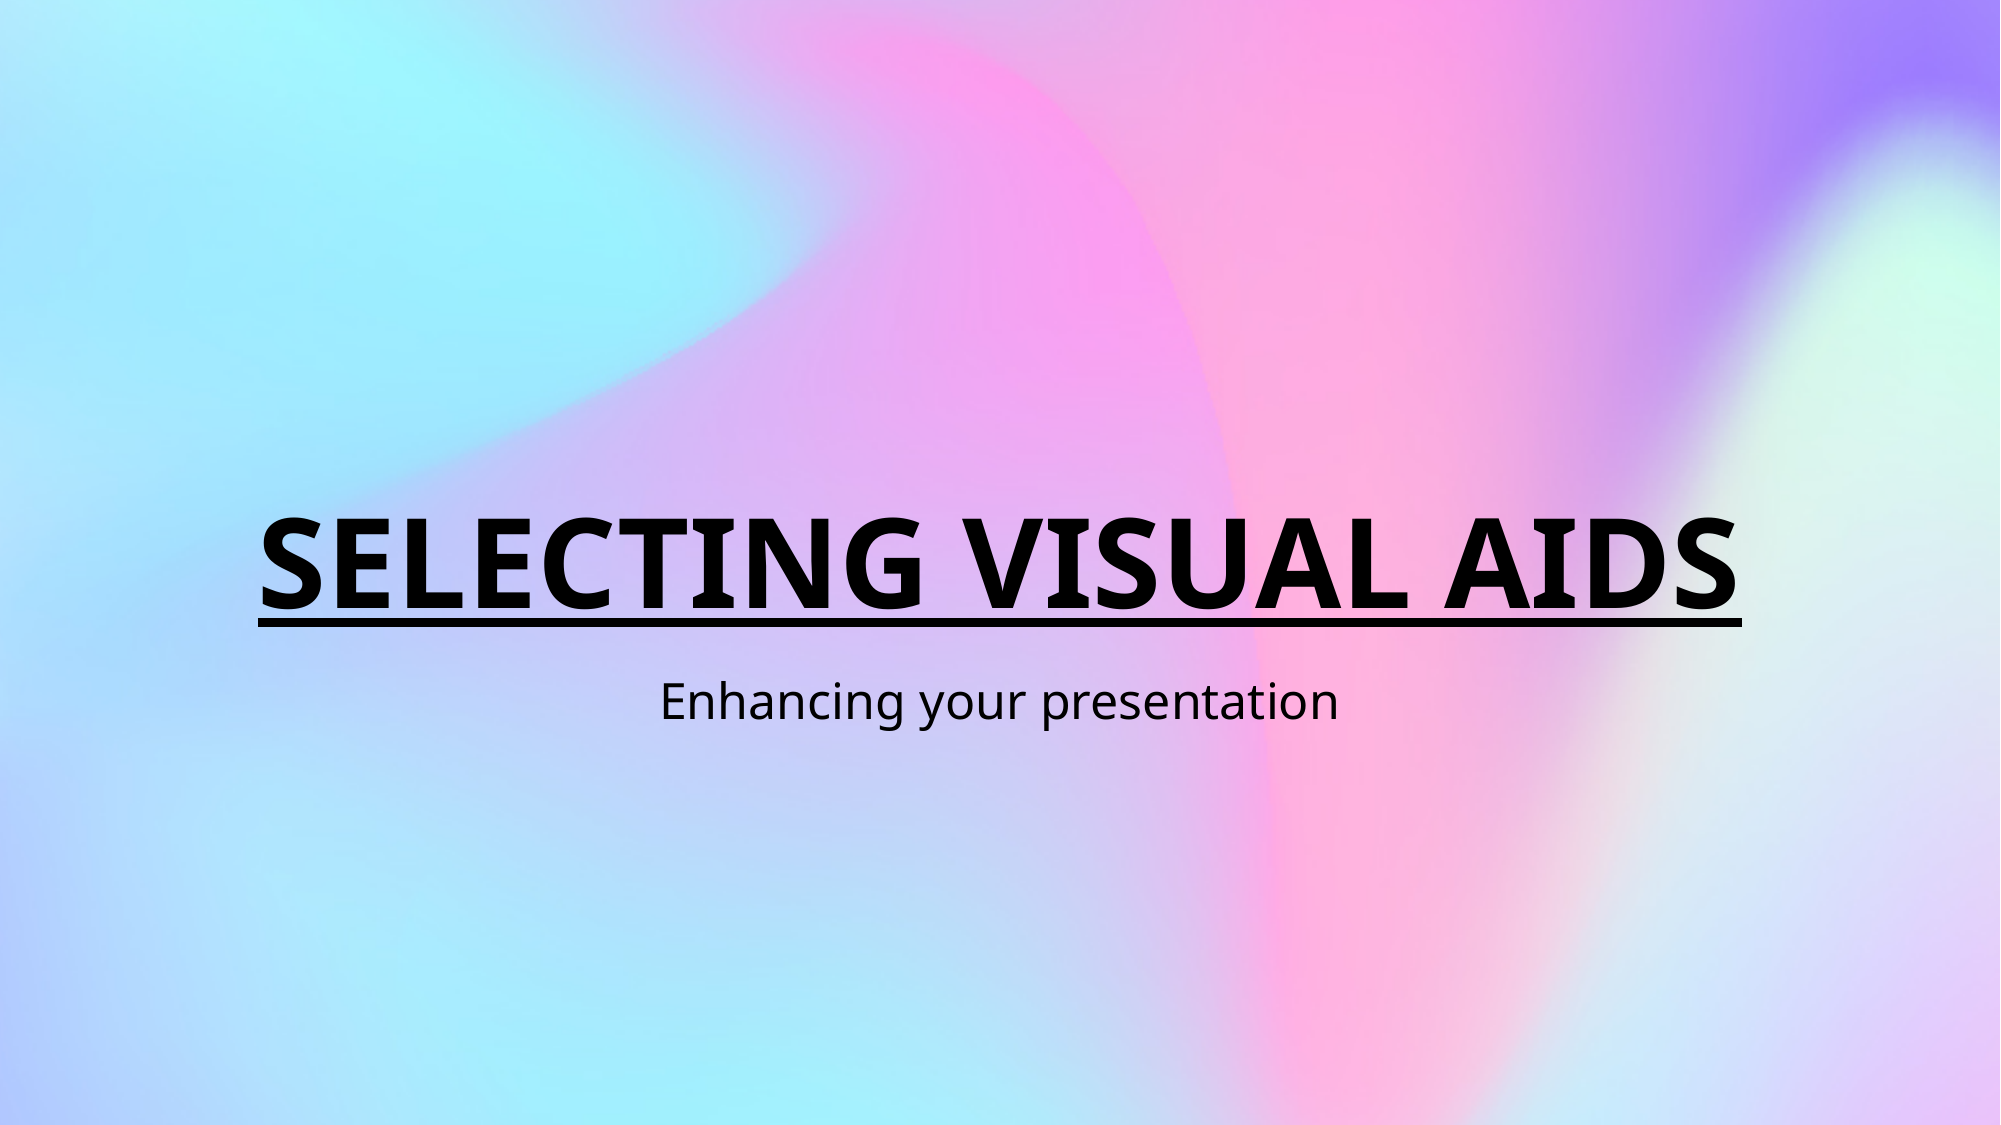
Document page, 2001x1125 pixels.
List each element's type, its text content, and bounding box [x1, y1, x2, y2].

picture [0, 0, 2000, 1125]
title SELECTING VISUAL AIDS [150, 149, 1850, 644]
subtitle Enhancing your presentation [150, 668, 1850, 969]
